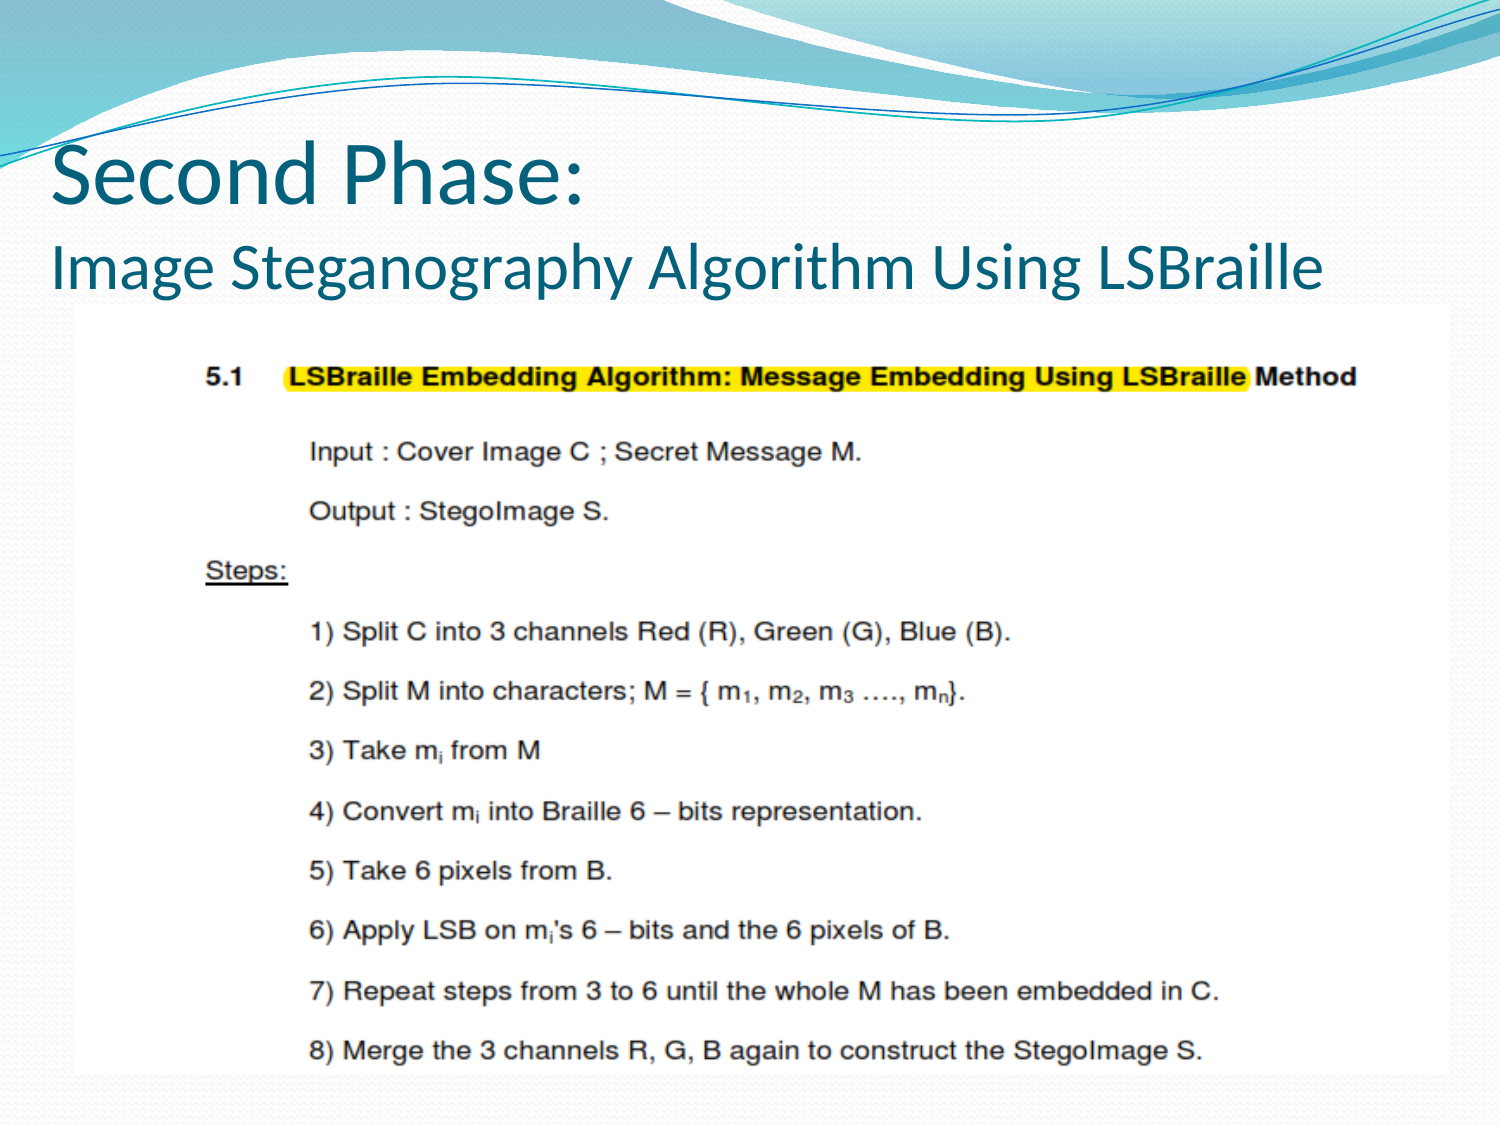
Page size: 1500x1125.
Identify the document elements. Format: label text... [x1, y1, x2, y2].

picture [74, 303, 1451, 1076]
title Second Phase: Image Steganography Algorithm Using LSBraille [50, 115, 1450, 303]
